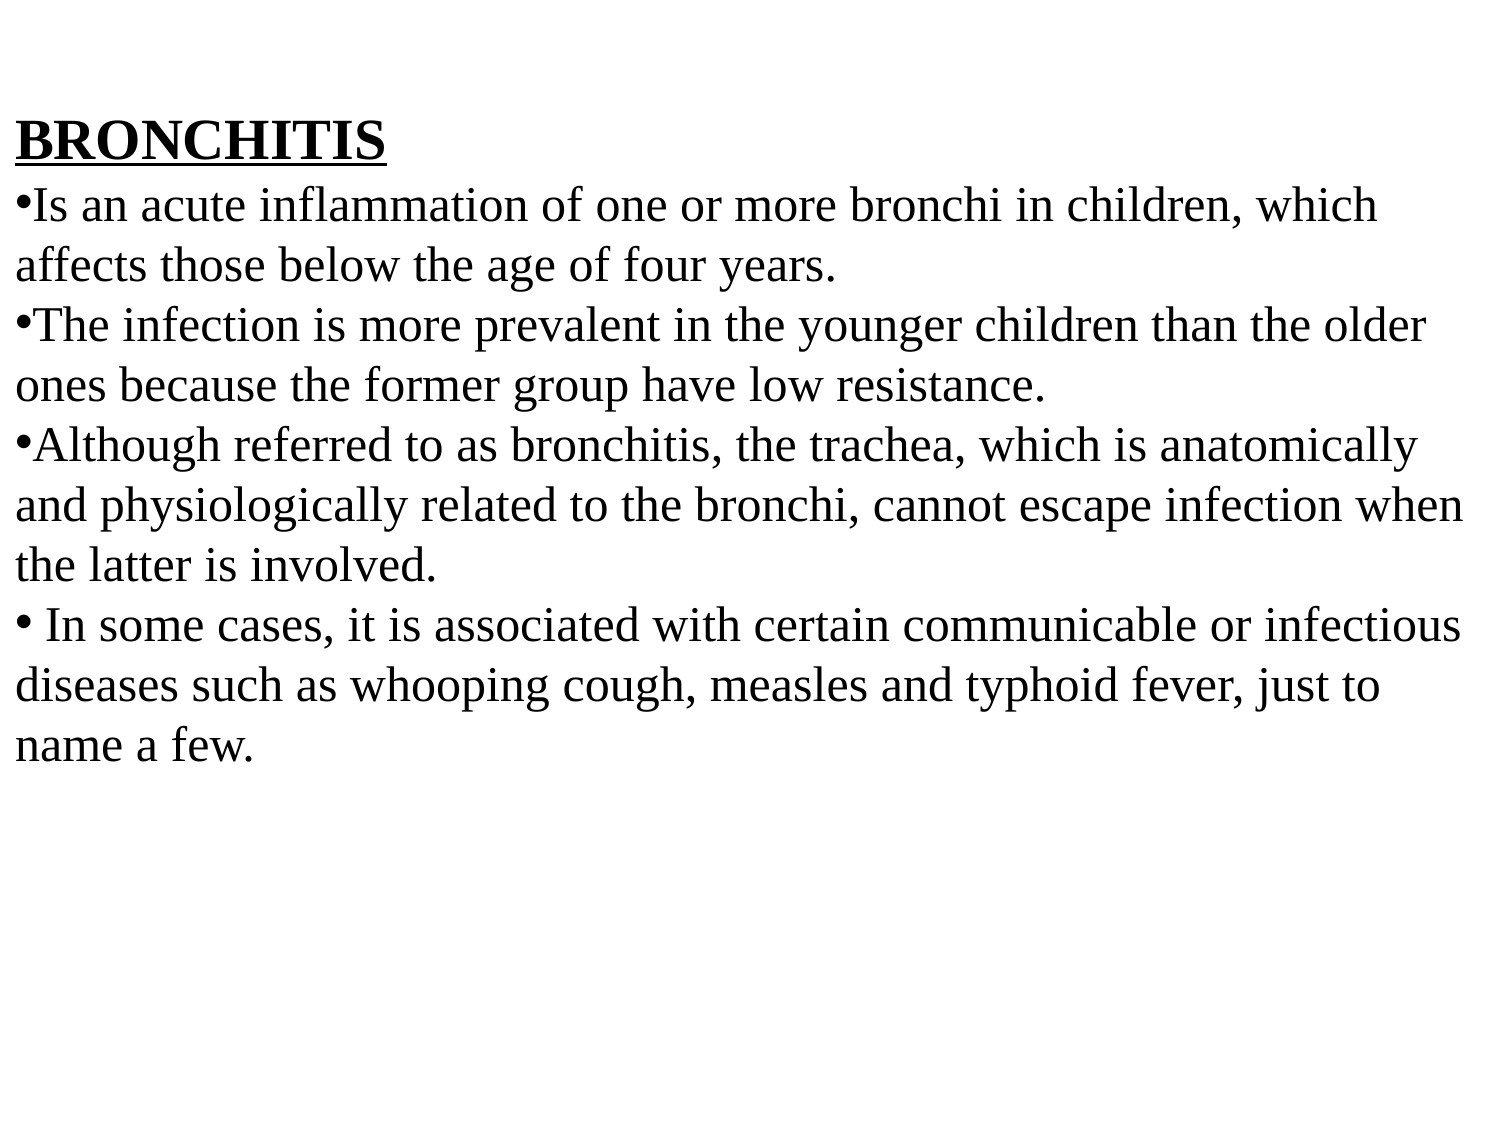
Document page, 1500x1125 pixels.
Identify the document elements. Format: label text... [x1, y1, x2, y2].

text_box BRONCHITIS Is an acute inflammation of one or more bronchi in children, which affects those below the age of four years. The infection is more prevalent in the younger children than the older ones because the former group have low resistance. Although referred to as bronchitis, the trachea, which is anatomically and physiologically related to the bronchi, cannot escape infection when the latter is involved. In some cases, it is associated with certain communicable or infectious diseases such as whooping cough, measles and typhoid fever, just to name a few. [0, 33, 1500, 779]
